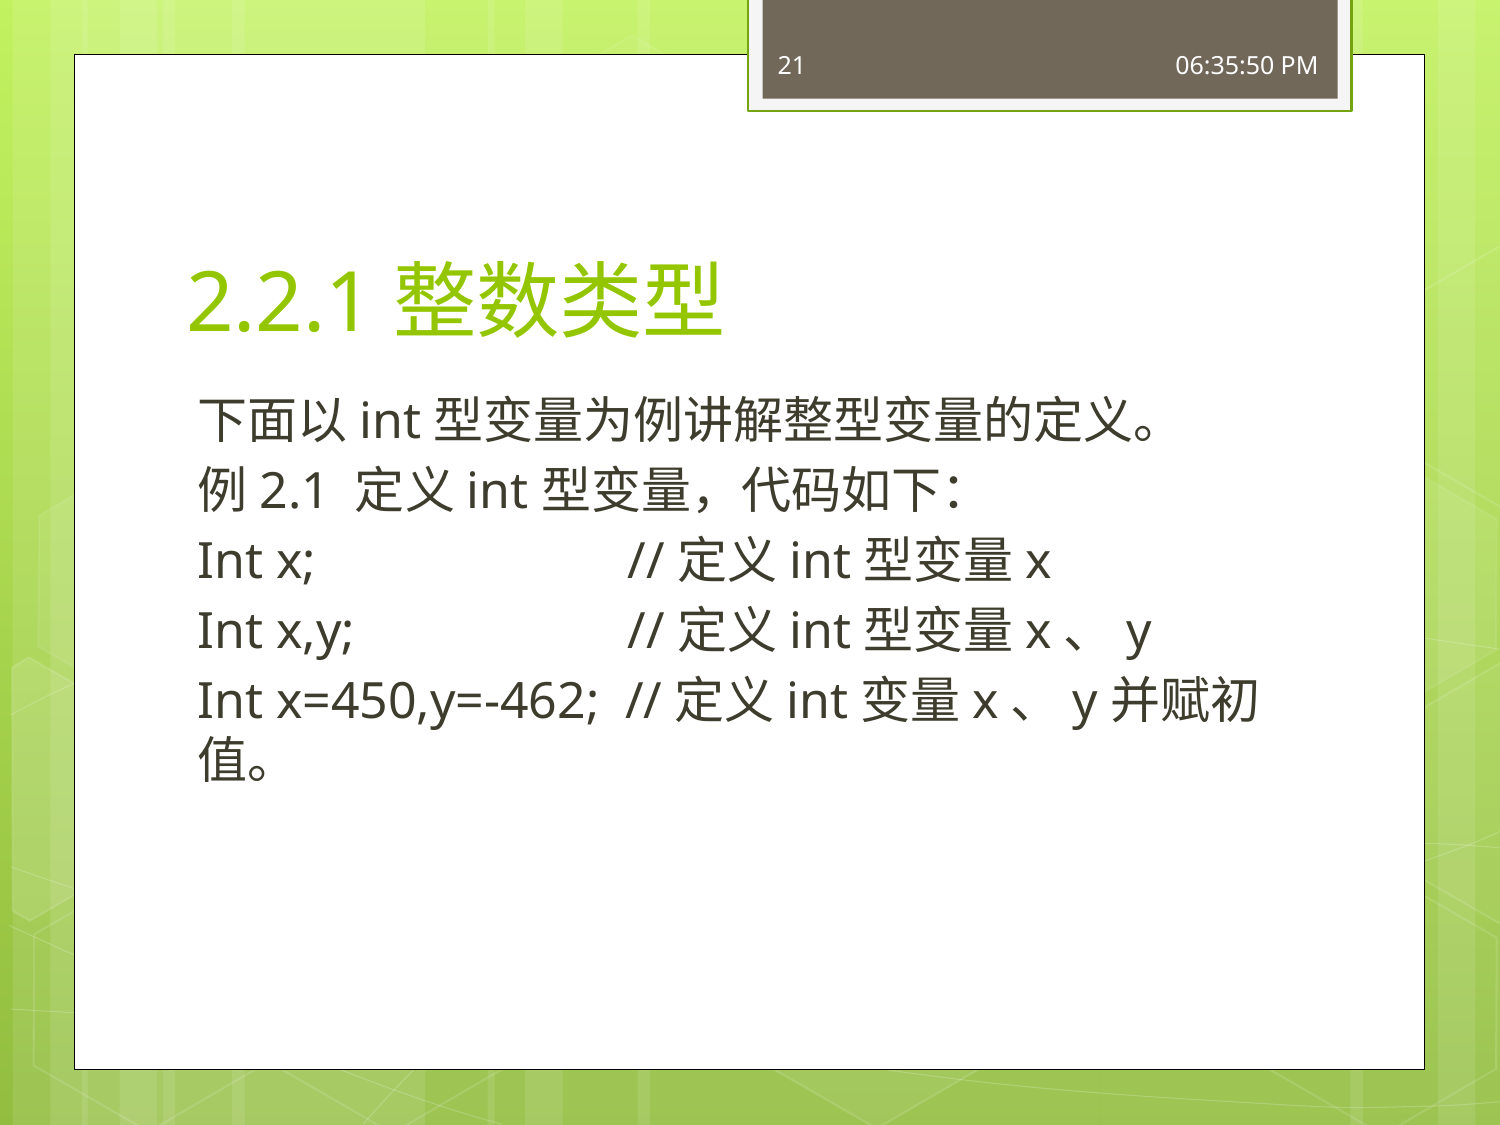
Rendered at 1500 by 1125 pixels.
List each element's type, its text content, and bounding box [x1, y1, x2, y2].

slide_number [983, 36, 1334, 97]
title 2.2.1整数类型 [171, 168, 1324, 357]
slide_number 21 [762, 36, 982, 97]
list 下面以int型变量为例讲解整型变量的定义。 例2.1 定义int型变量，代码如下： Int x; //定义int型变量x Int x,y; //定义int型变量x、y Int x=450,y=-462; //定义int变量x、y并赋初值。 [171, 381, 1283, 957]
